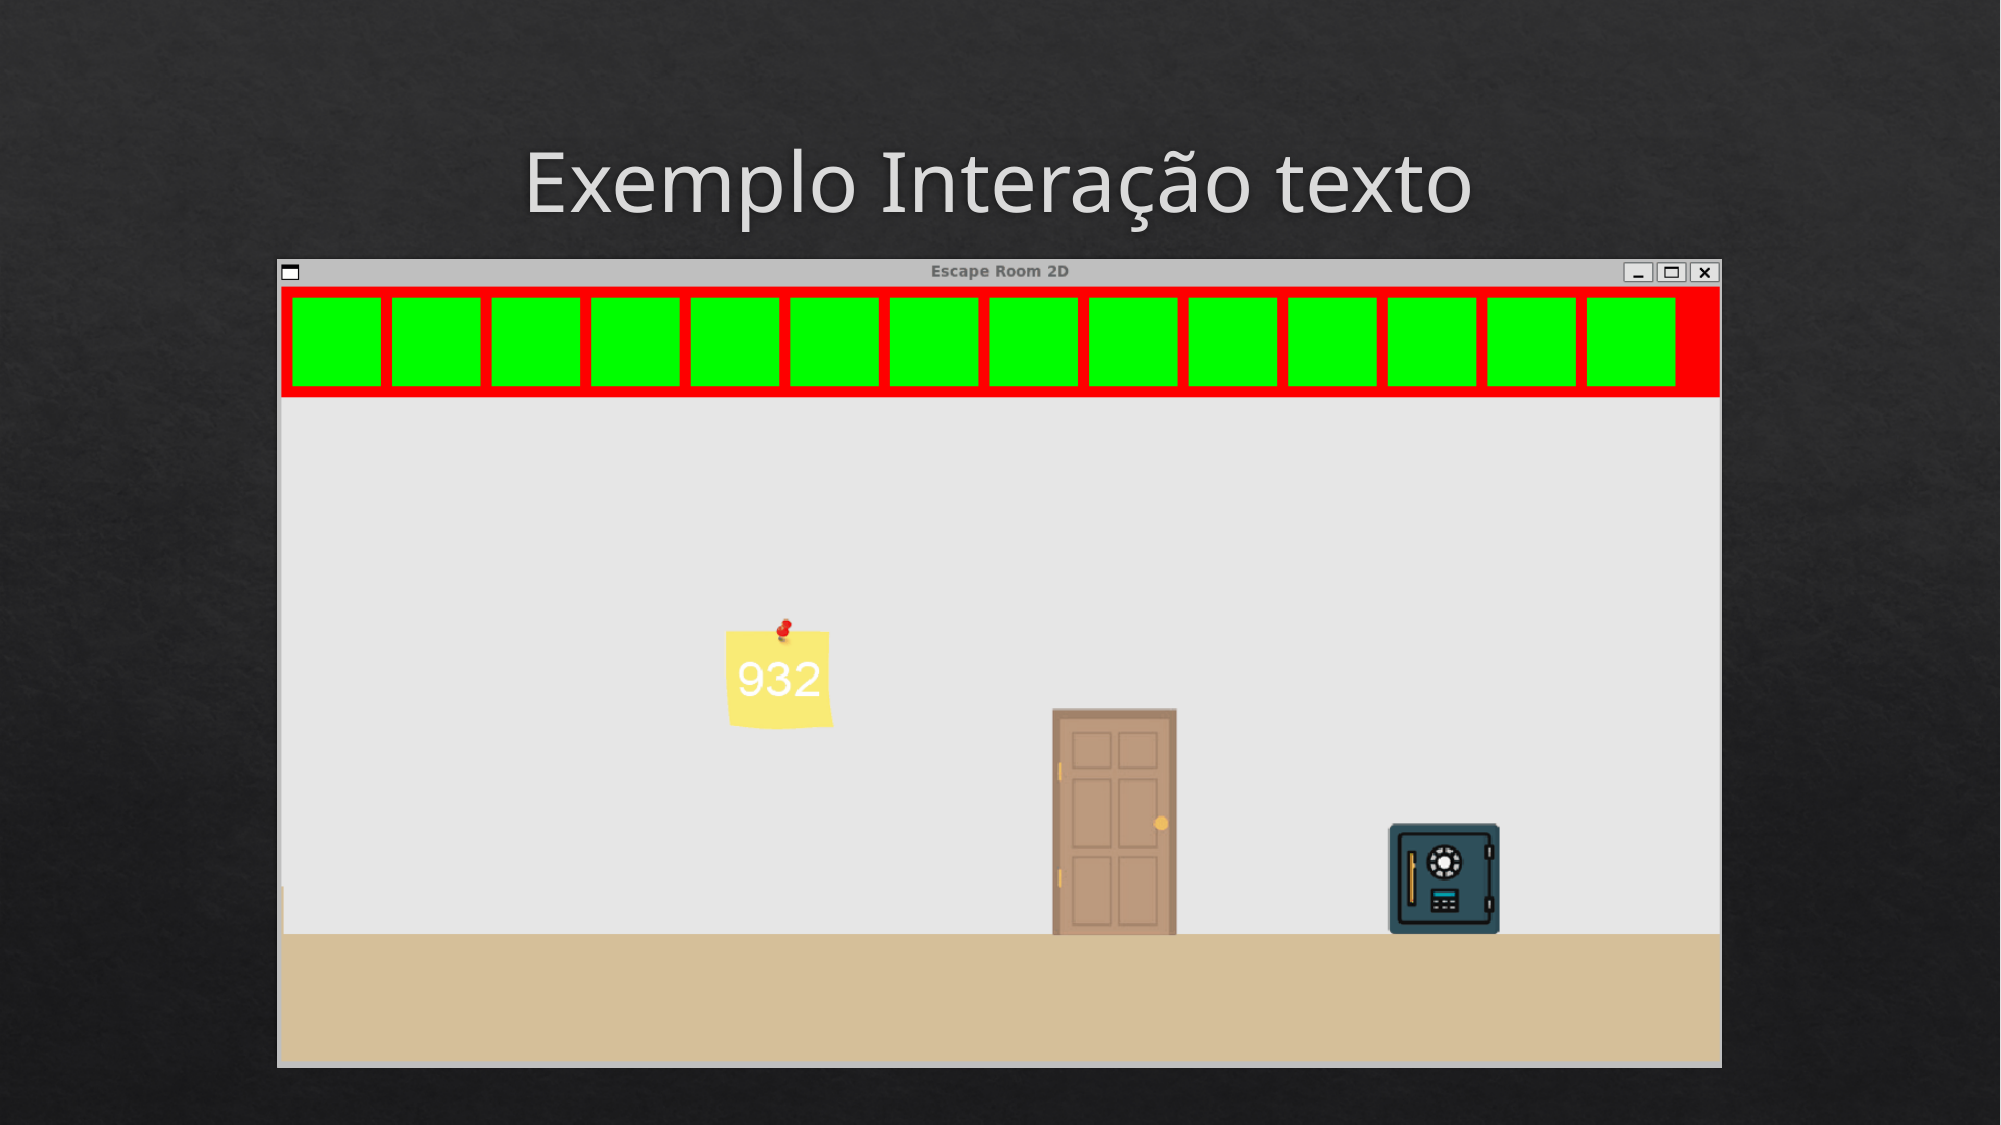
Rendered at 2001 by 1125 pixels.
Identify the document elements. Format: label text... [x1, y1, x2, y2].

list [276, 258, 1722, 1068]
title Exemplo Interação texto [149, 99, 1849, 260]
